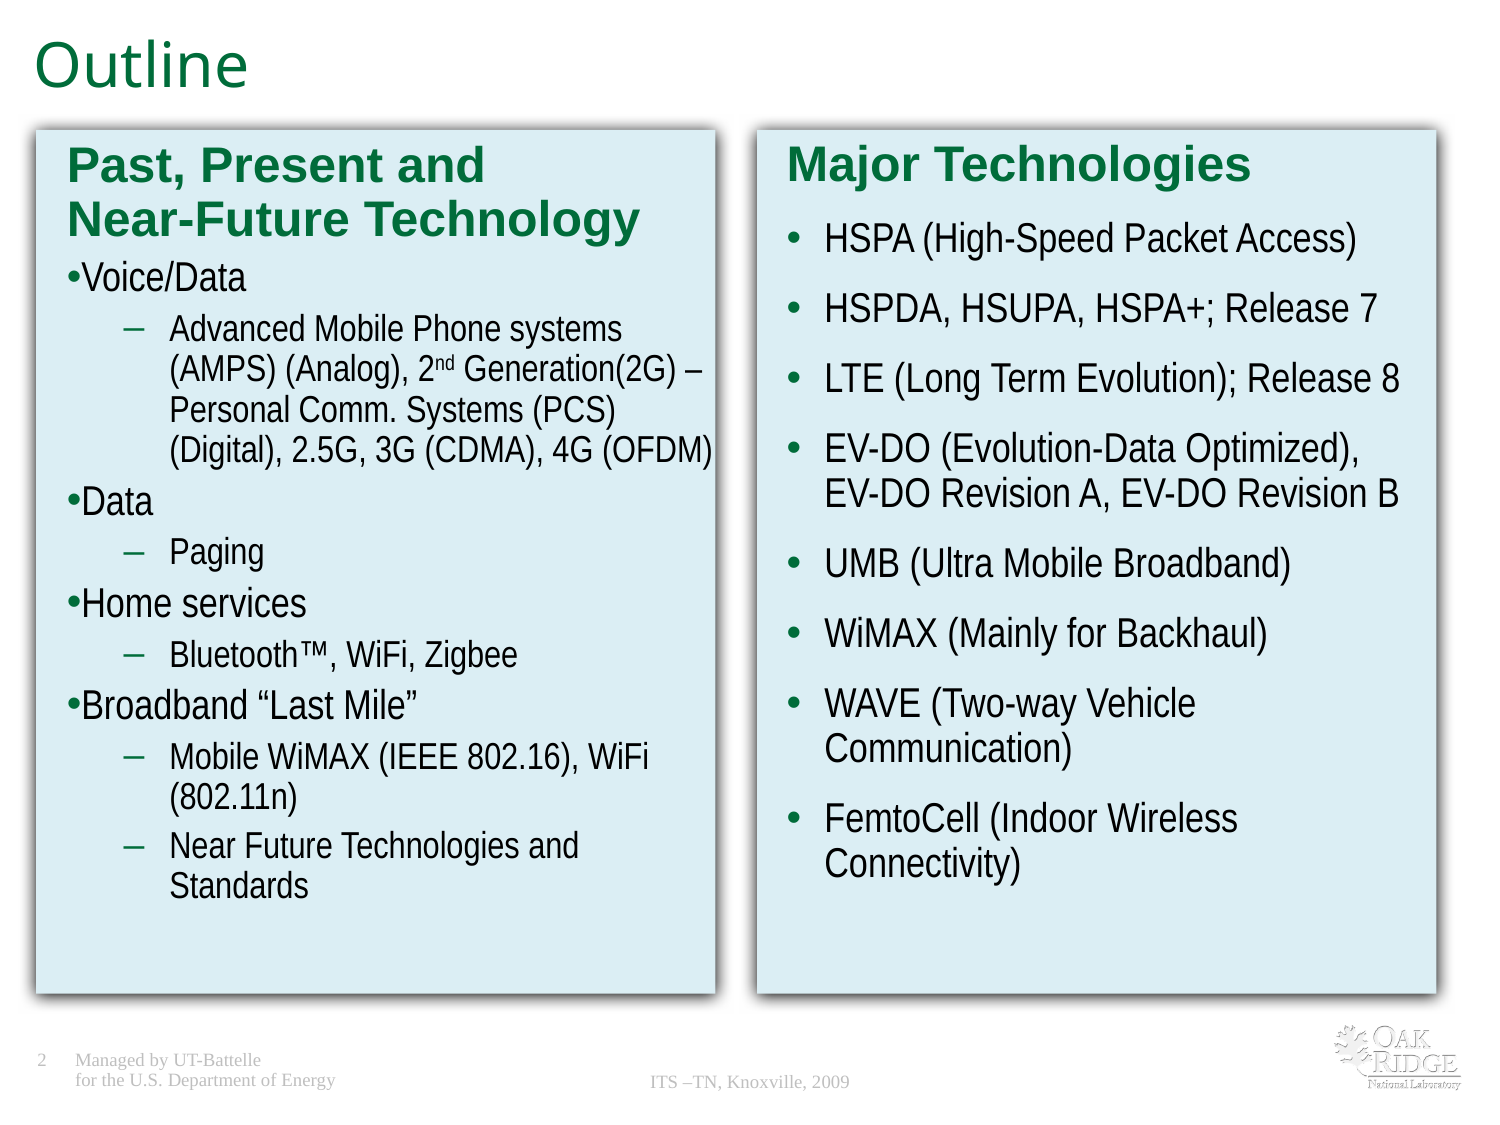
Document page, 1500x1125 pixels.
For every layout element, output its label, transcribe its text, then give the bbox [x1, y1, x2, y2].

picture [1325, 1019, 1472, 1095]
text_box [34, 128, 717, 996]
text_box [755, 128, 1439, 996]
list Major Technologies HSPA (High-Speed Packet Access) HSPDA, HSUPA, HSPA+; Release 7 LTE (Long Term Evolution); Release 8 EV-DO (Evolution-Data Optimized), EV-DO Revision A, EV-DO Revision B UMB (Ultra Mobile Broadband) WiMAX (Mainly for Backhaul) WAVE (Two-way Vehicle Communication) FemtoCell (Indoor Wireless Connectivity) [771, 130, 1433, 903]
list Past, Present and Near-Future Technology Voice/Data Advanced Mobile Phone systems (AMPS) (Analog), 2nd Generation(2G) – Personal Comm. Systems (PCS) (Digital), 2.5G, 3G (CDMA), 4G (OFDM) Data Paging Home services Bluetooth™, WiFi, Zigbee Broadband “Last Mile” Mobile WiMAX (IEEE 802.16), WiFi (802.11n) Near Future Technologies and Standards [51, 131, 730, 917]
title Outline [17, 28, 1369, 109]
